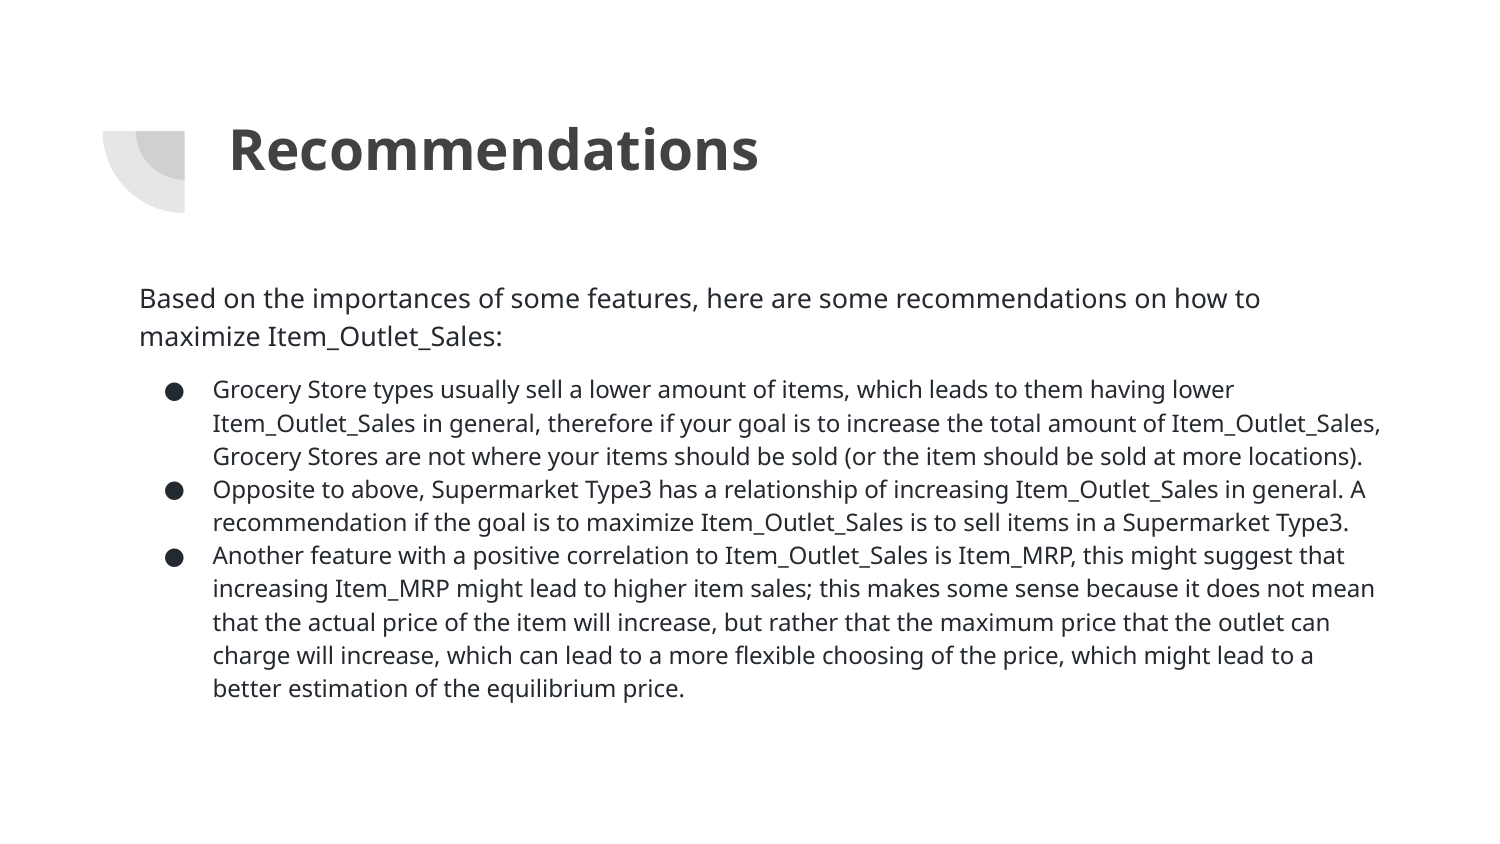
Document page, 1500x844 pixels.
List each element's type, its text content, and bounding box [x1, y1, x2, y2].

title Recommendations [213, 98, 1368, 262]
list Based on the importances of some features, here are some recommendations on how to maximize Item_Outlet_Sales: Grocery Store types usually sell a lower amount of items, which leads to them having lower Item_Outlet_Sales in general, therefore if your goal is to increase the total amount of Item_Outlet_Sales, Grocery Stores are not where your items should be sold (or the item should be sold at more locations). Opposite to above, Supermarket Type3 has a relationship of increasing Item_Outlet_Sales in general. A recommendation if the goal is to maximize Item_Outlet_Sales is to sell items in a Supermarket Type3. Another feature with a positive correlation to Item_Outlet_Sales is Item_MRP, this might suggest that increasing Item_MRP might lead to higher item sales; this makes some sense because it does not mean that the actual price of the item will increase, but rather that the maximum price that the outlet can charge will increase, which can lead to a more flexible choosing of the price, which might lead to a better estimation of the equilibrium price. [124, 262, 1403, 790]
